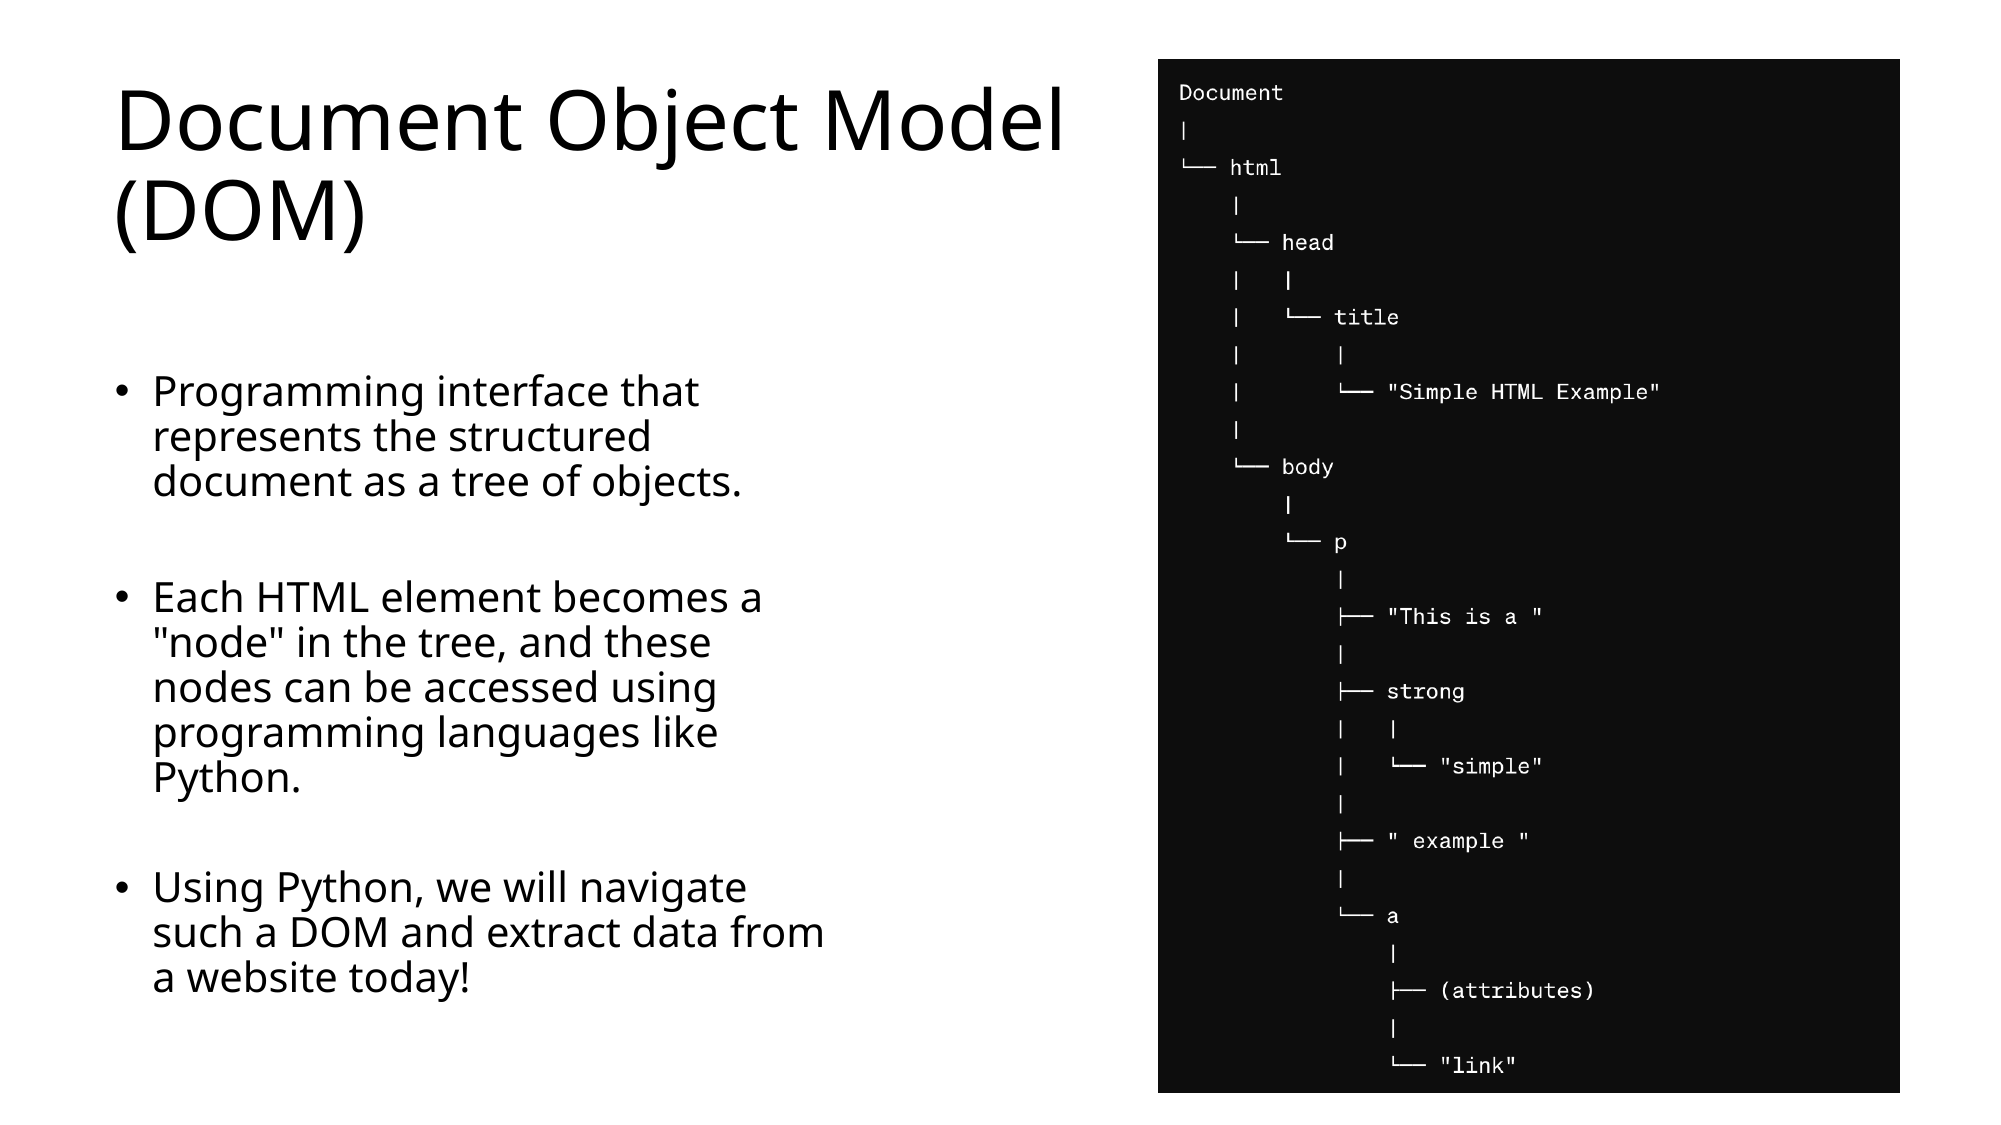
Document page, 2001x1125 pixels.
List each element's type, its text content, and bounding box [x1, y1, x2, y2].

picture [1158, 59, 1900, 1094]
list Programming interface that represents the structured document as a tree of objects. Each HTML element becomes a "node" in the tree, and these nodes can be accessed using programming languages like Python. Using Python, we will navigate such a DOM and extract data from a website today! [100, 362, 853, 1016]
title Document Object Model (DOM) [100, 59, 1158, 278]
